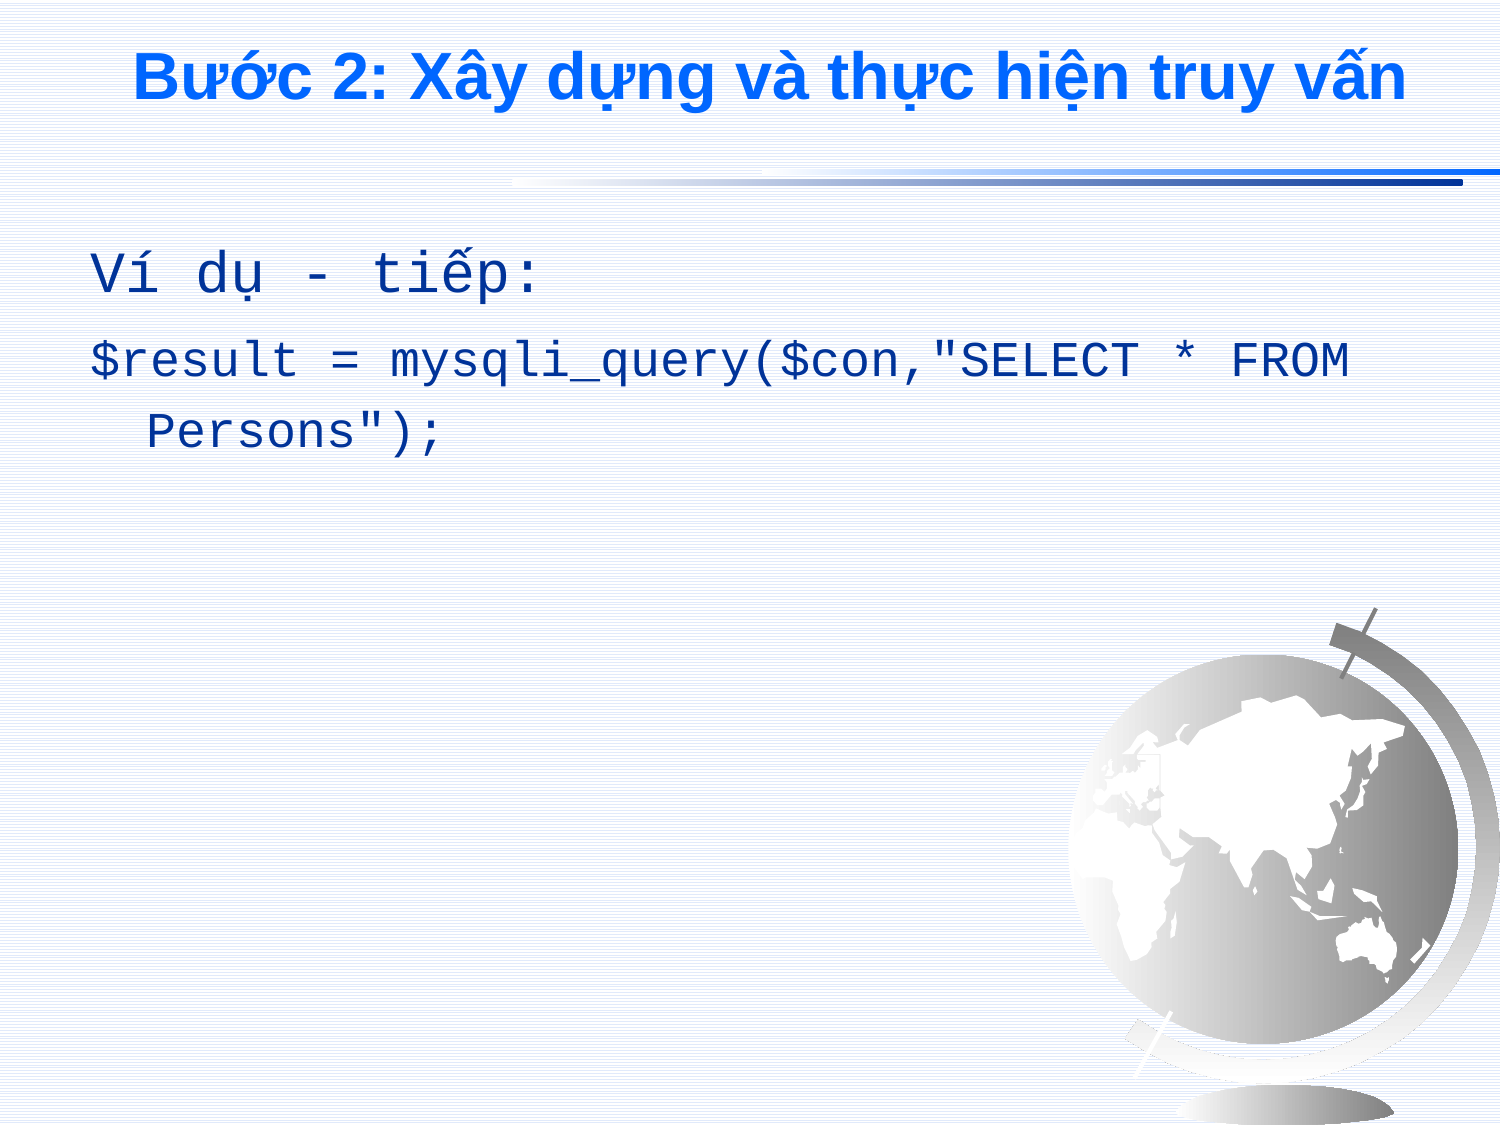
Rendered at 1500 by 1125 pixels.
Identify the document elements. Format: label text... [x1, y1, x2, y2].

title Bước 2: Xây dựng và thực hiện truy vấn [74, 62, 1426, 163]
list Ví dụ - tiếp: $result = mysqli_query($con,"SELECT * FROM Persons"); [75, 212, 1500, 1050]
